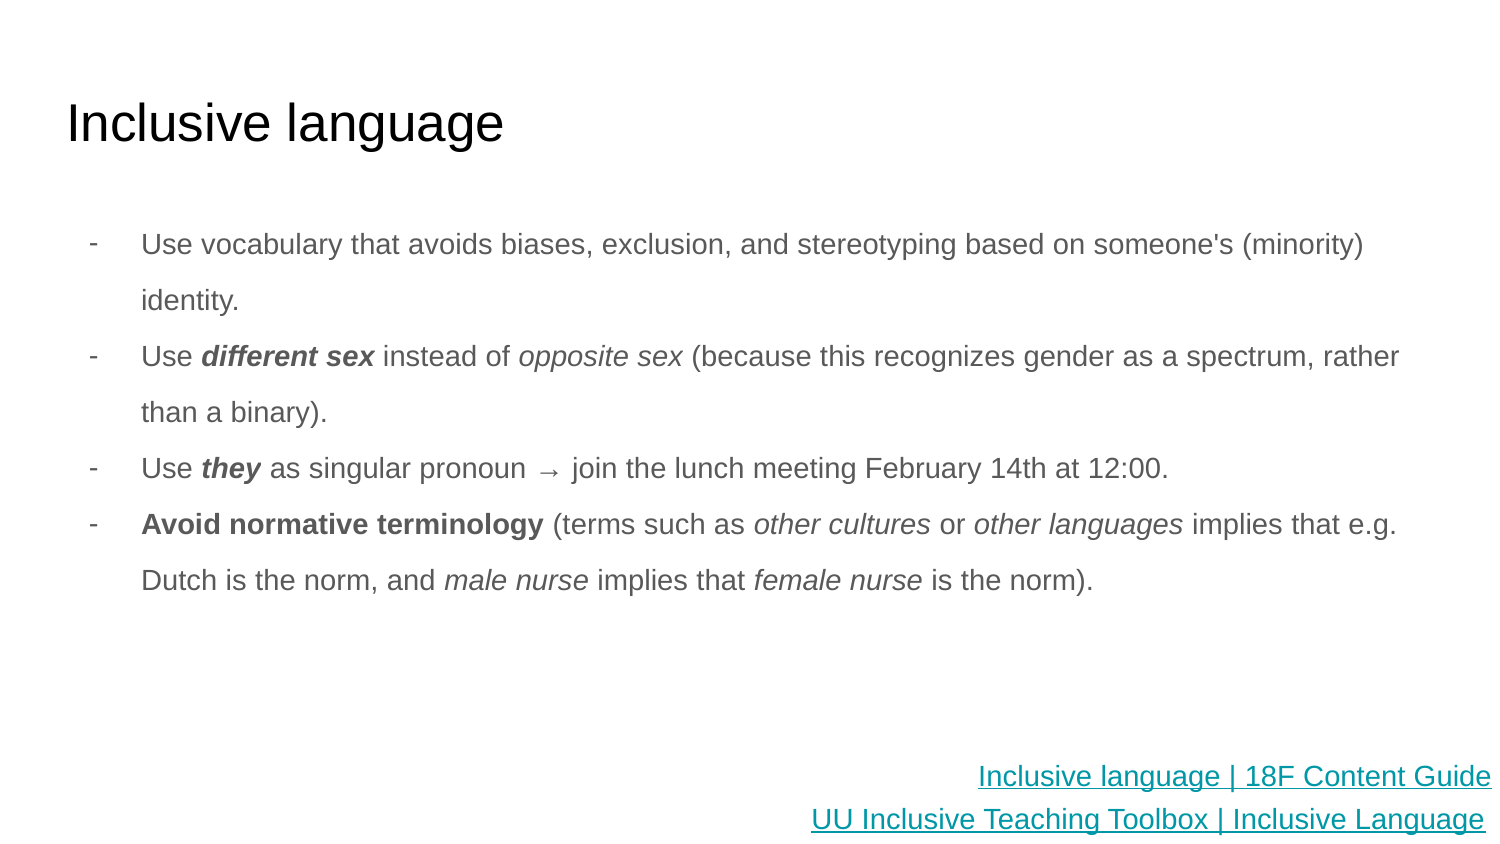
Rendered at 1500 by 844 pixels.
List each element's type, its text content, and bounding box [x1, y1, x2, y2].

text_box UU Inclusive Teaching Toolbox | Inclusive Language [796, 793, 1500, 843]
list Use vocabulary that avoids biases, exclusion, and stereotyping based on someone's (minority) identity. Use different sex instead of opposite sex (because this recognizes gender as a spectrum, rather than a binary). Use they as singular pronoun → join the lunch meeting February 14th at 12:00. Avoid normative terminology (terms such as other cultures or other languages implies that e.g. Dutch is the norm, and male nurse implies that female nurse is the norm). [51, 189, 1449, 750]
title Inclusive language [51, 72, 1449, 167]
text_box Inclusive language | 18F Content Guide [963, 749, 1500, 800]
